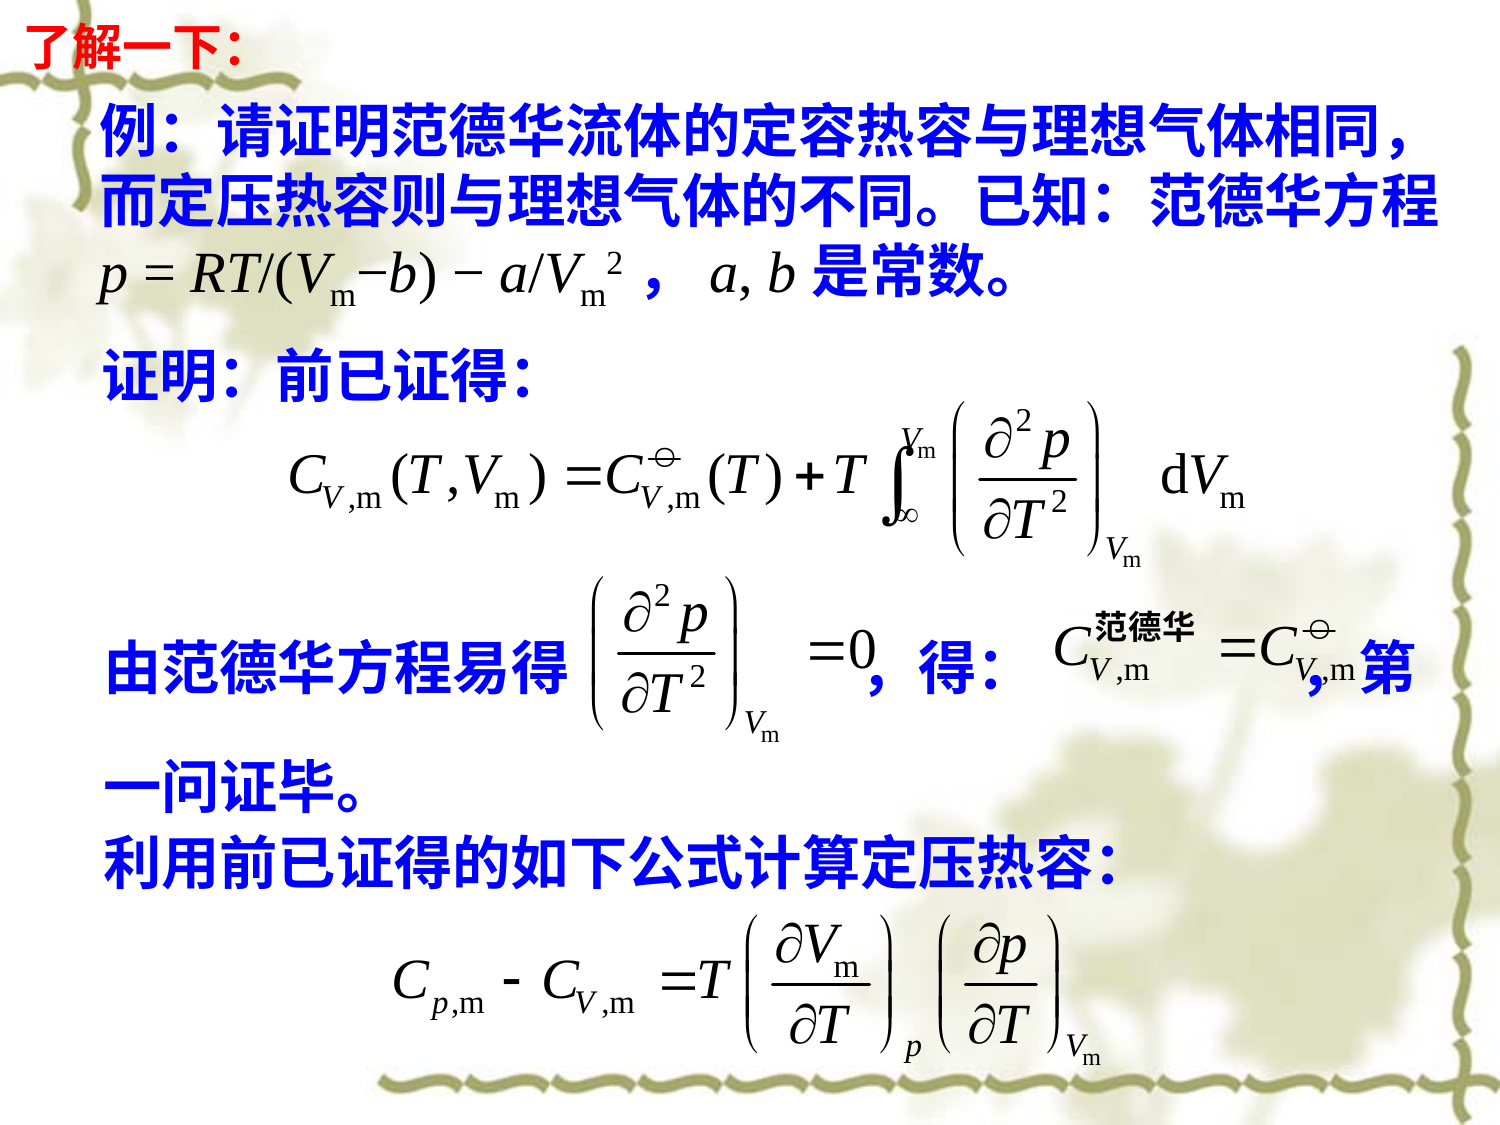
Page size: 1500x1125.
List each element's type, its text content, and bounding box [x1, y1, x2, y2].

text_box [384, 903, 1116, 1080]
picture [0, 0, 1500, 1125]
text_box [88, 562, 1459, 814]
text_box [86, 331, 1264, 562]
text_box 利用前已证得的如下公式计算定压热容： [88, 821, 1434, 904]
text_box 例：请证明范德华流体的定容热容与理想气体相同，而定压热容则与理想气体的不同。已知：范德华方程 p = RT/(Vm−b) − a/Vm2，a, b是常数。 [84, 86, 1456, 321]
text_box 了解一下： [7, 8, 1438, 83]
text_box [1045, 602, 1370, 700]
